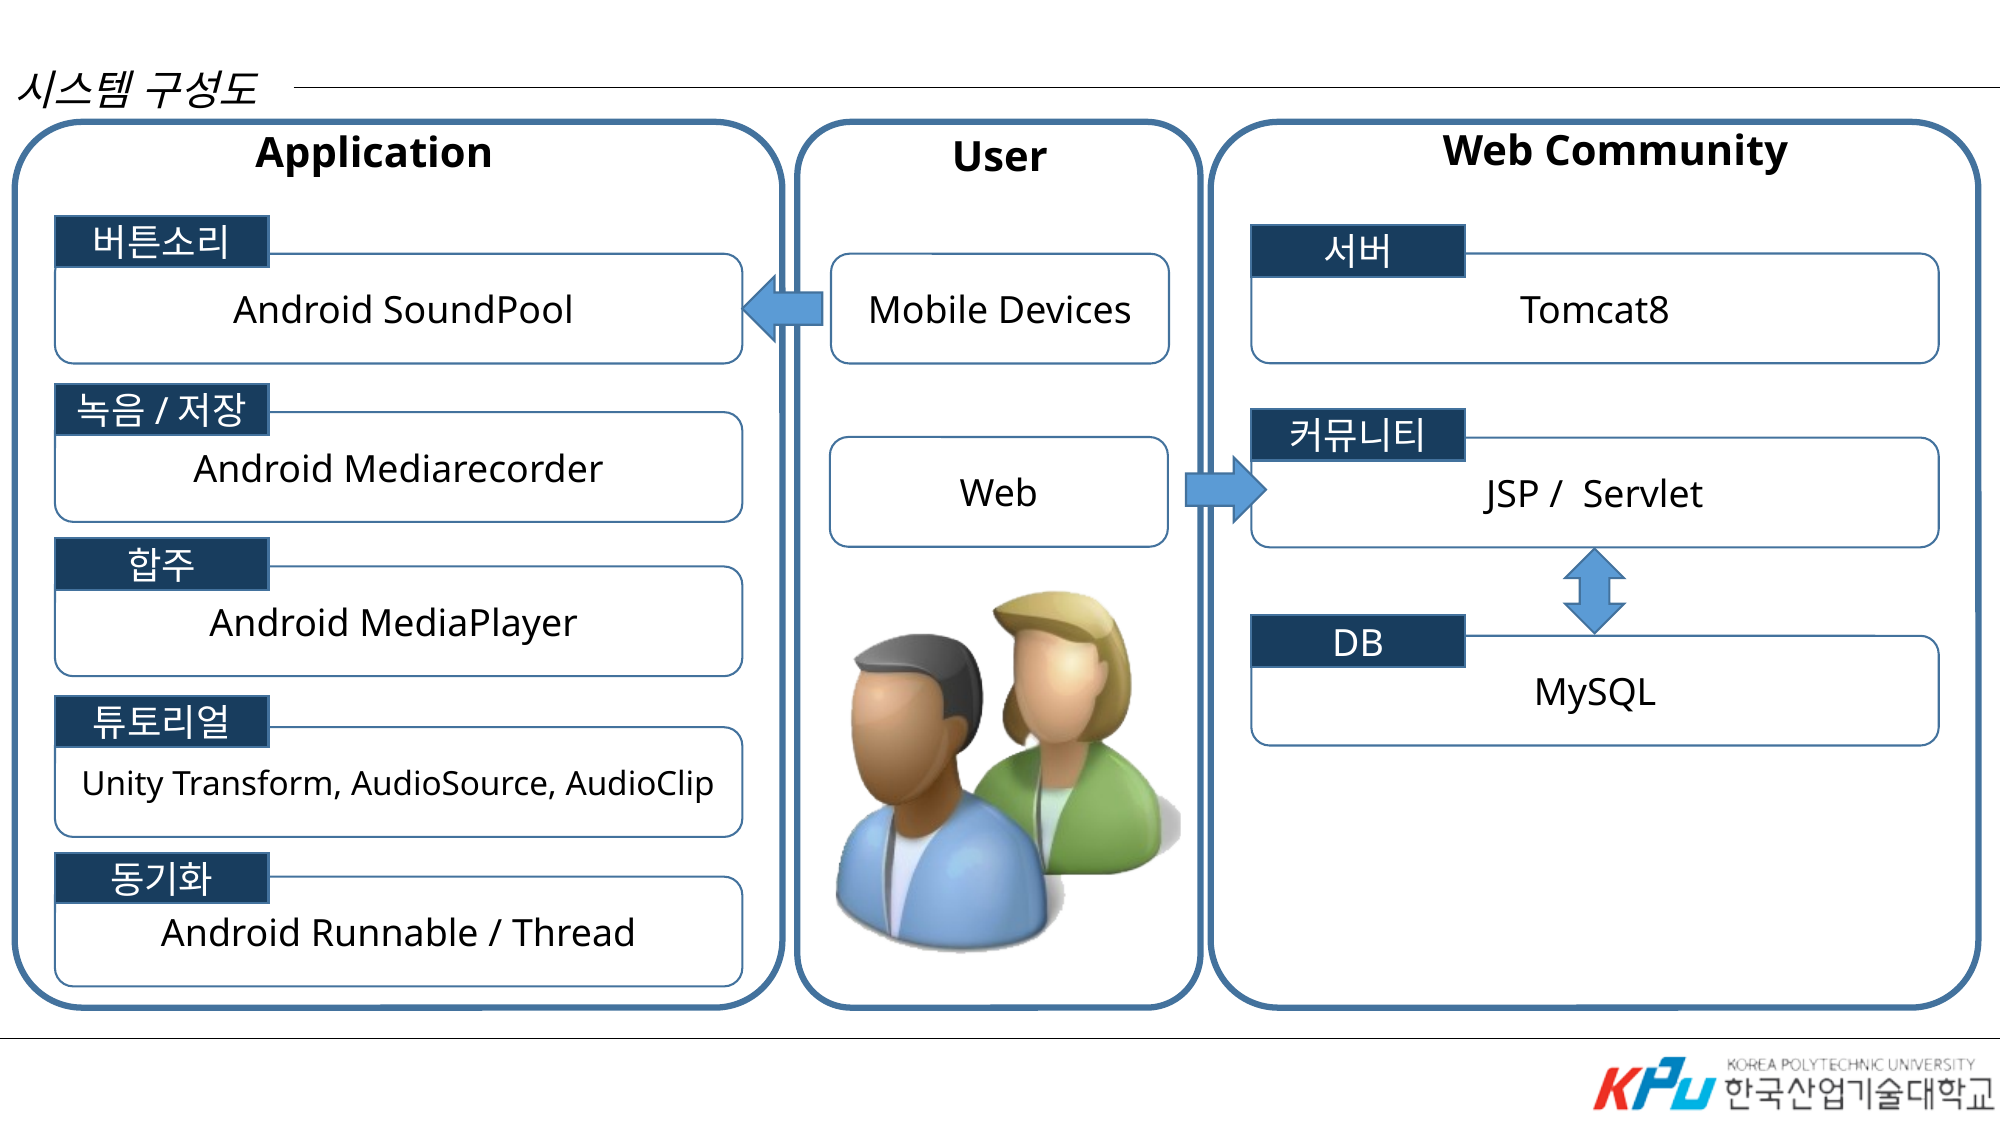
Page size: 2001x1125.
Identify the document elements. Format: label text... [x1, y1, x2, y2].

text_box [1562, 547, 1627, 635]
text_box [740, 273, 824, 344]
text_box Android Mediarecorder [53, 411, 744, 523]
text_box Web [828, 435, 1169, 548]
text_box User [937, 121, 1063, 187]
text_box 서버 [1250, 224, 1466, 278]
text_box Unity Transform, AudioSource, AudioClip [53, 726, 744, 838]
picture [819, 588, 1181, 955]
text_box Tomcat8 [1250, 252, 1940, 365]
text_box 동기화 [54, 852, 270, 904]
text_box Android Runnable / Thread [53, 875, 744, 988]
text_box Web Community [1428, 116, 1803, 182]
text_box MySQL [1250, 634, 1940, 747]
text_box [13, 120, 784, 1009]
text_box 튜토리얼 [54, 695, 270, 748]
text_box Mobile Devices [829, 252, 1171, 365]
text_box DB [1250, 614, 1466, 668]
text_box 버튼소리 [54, 215, 270, 268]
text_box 커뮤니티 [1250, 408, 1466, 462]
text_box Android MediaPlayer [53, 565, 744, 678]
text_box 녹음/저장 [54, 383, 270, 436]
text_box JSP / Servlet [1250, 436, 1940, 549]
text_box 합주 [54, 537, 270, 591]
text_box [1209, 120, 1980, 1009]
text_box [796, 120, 1202, 1009]
text_box Android SoundPool [53, 252, 744, 365]
text_box Application [240, 118, 509, 184]
picture [1587, 1038, 2000, 1124]
text_box [1184, 454, 1268, 525]
text_box 시스템 구성도 [0, 56, 447, 122]
